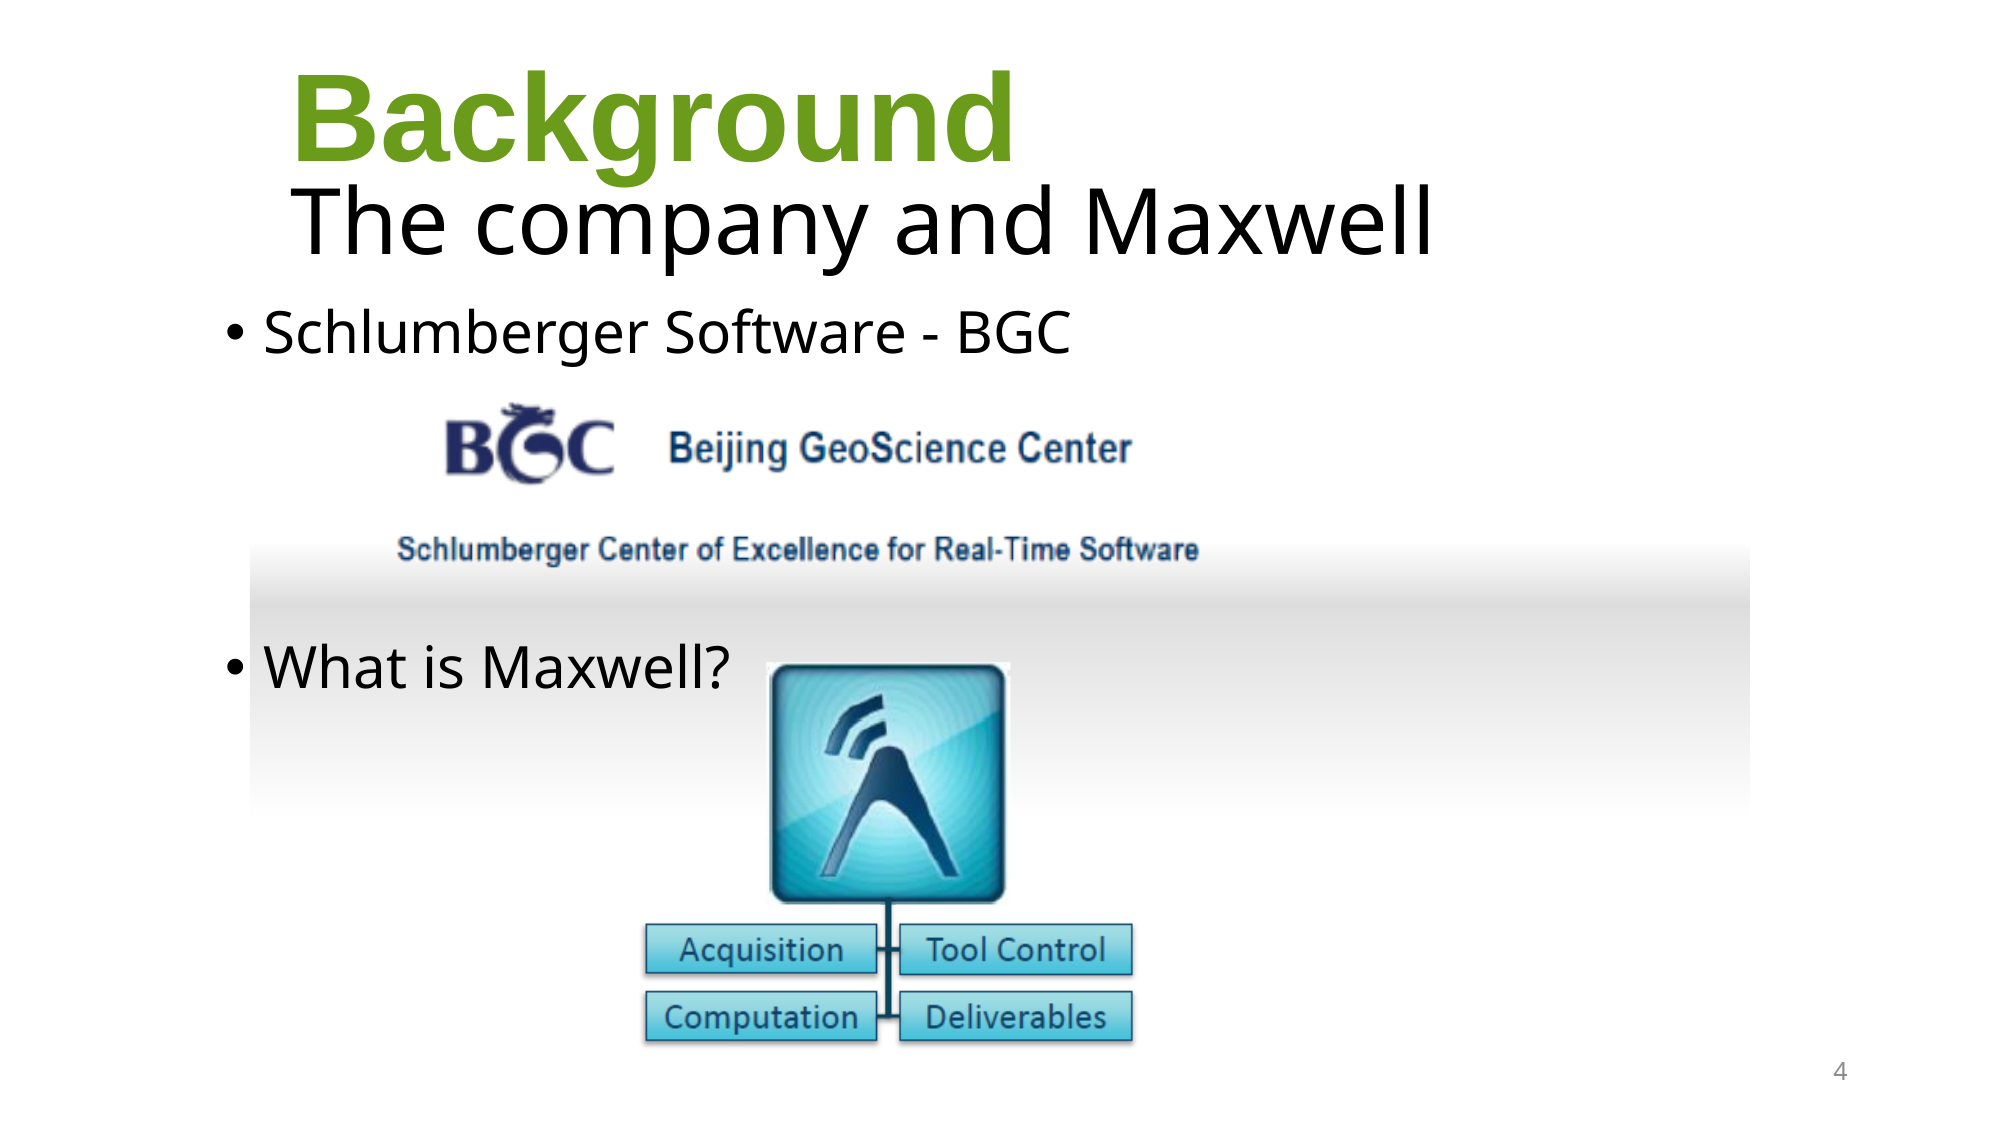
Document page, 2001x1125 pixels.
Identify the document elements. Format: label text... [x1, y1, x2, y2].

slide_number 4 [1412, 1042, 1863, 1103]
picture [373, 387, 1231, 579]
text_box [249, 543, 1750, 819]
text_box Schlumberger Software - BGC What is Maxwell? [210, 296, 1936, 819]
picture [627, 631, 1158, 1071]
text_box Background [275, 28, 1750, 194]
text_box The company and Maxwell [275, 167, 2000, 310]
